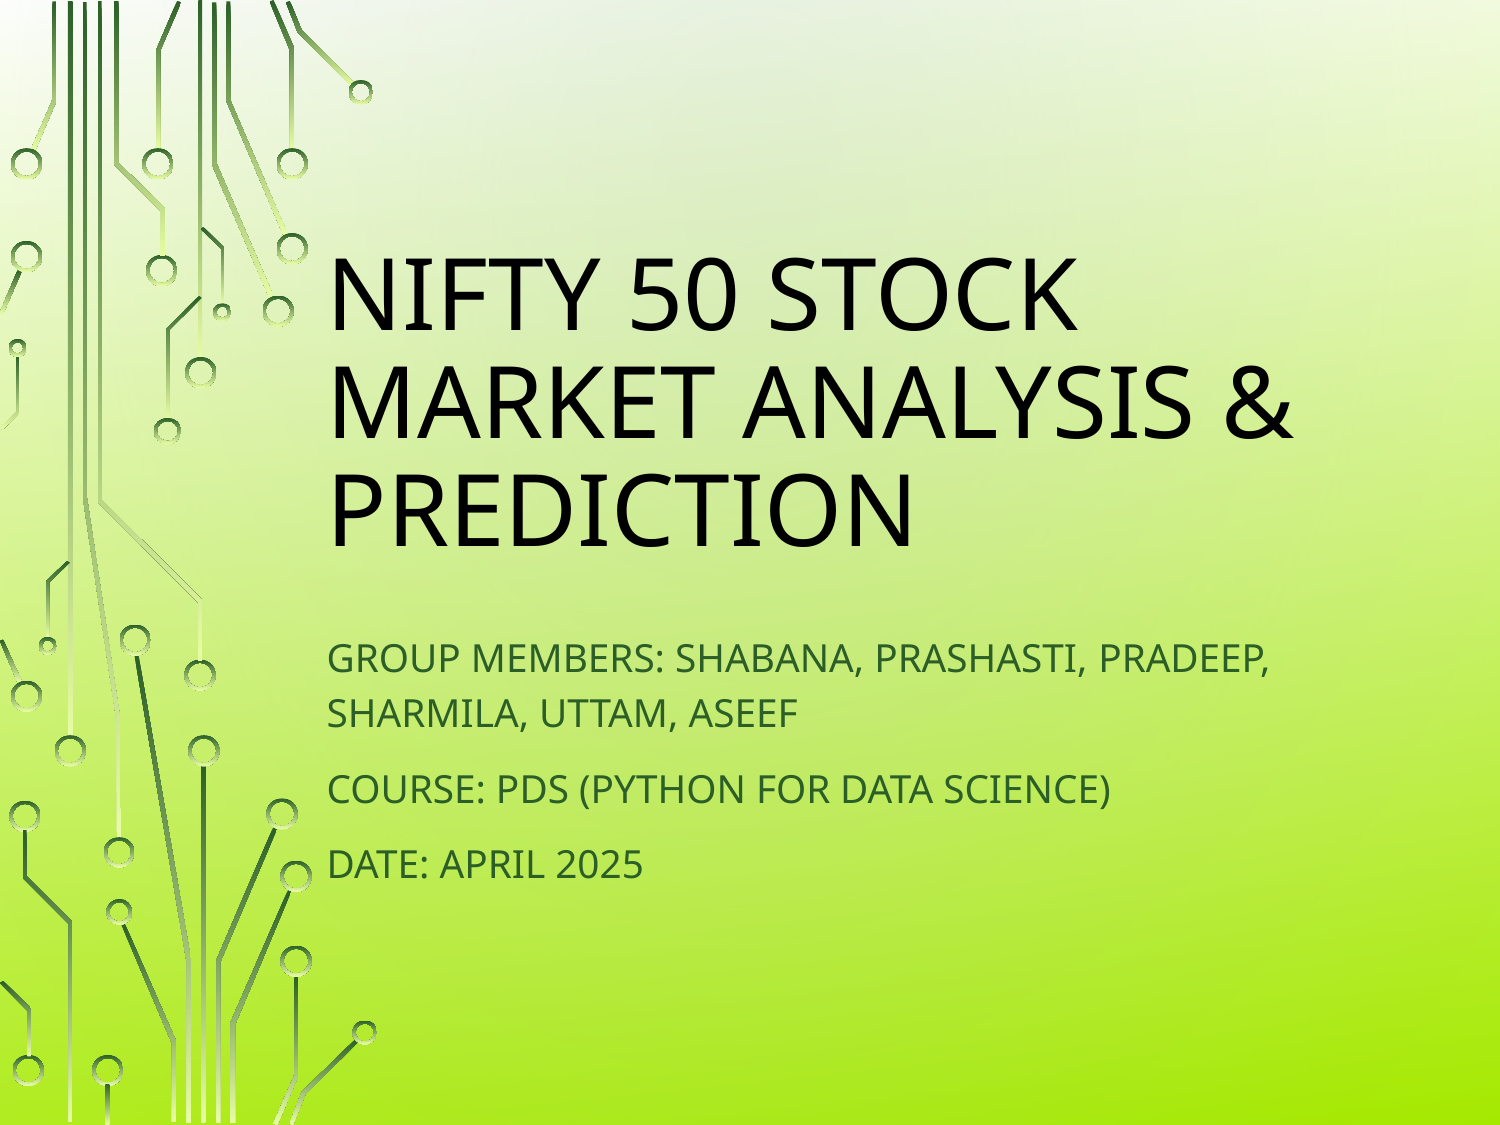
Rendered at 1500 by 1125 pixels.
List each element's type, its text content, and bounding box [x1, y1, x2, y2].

subtitle Group Members: Shabana, Prashasti, Pradeep, sharmila, uttam, aseef Course: PDS (Python for Data Science) Date: April 2025 [311, 616, 1469, 896]
title NIFTY 50 Stock Market Analysis & Prediction [311, 184, 1394, 576]
